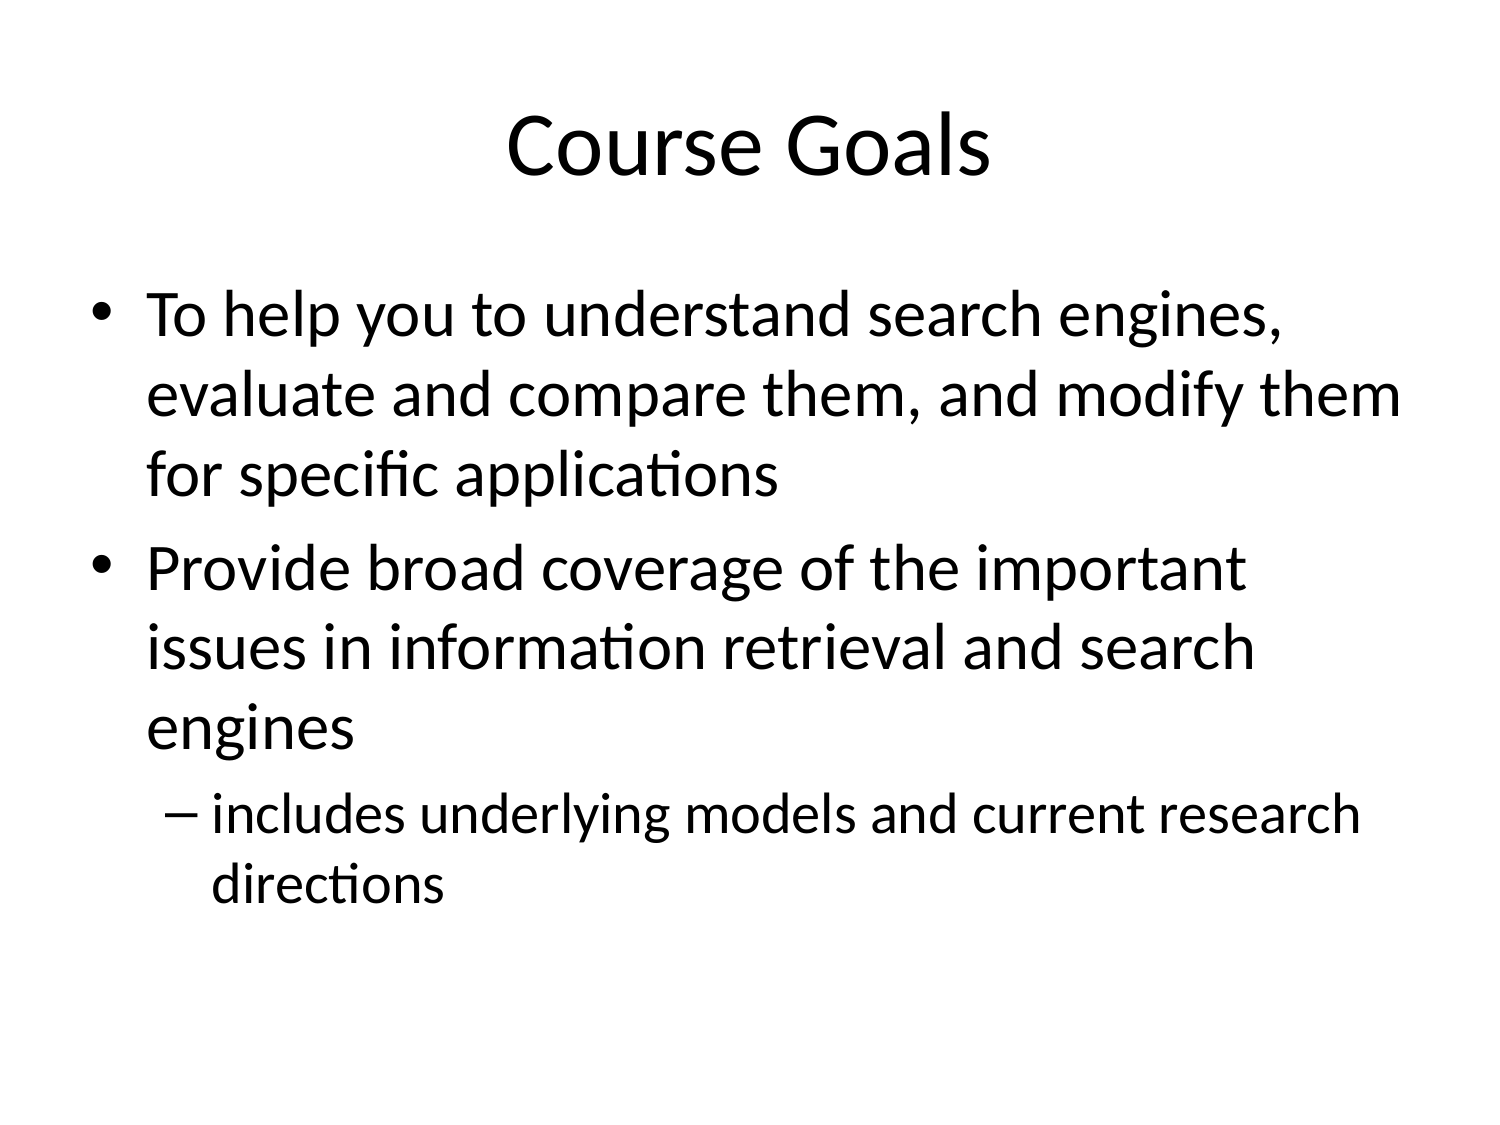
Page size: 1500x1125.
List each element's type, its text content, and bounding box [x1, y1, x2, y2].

title Course Goals [75, 45, 1425, 233]
list To help you to understand search engines, evaluate and compare them, and modify them for specific applications Provide broad coverage of the important issues in information retrieval and search engines includes underlying models and current research directions [75, 262, 1425, 1005]
